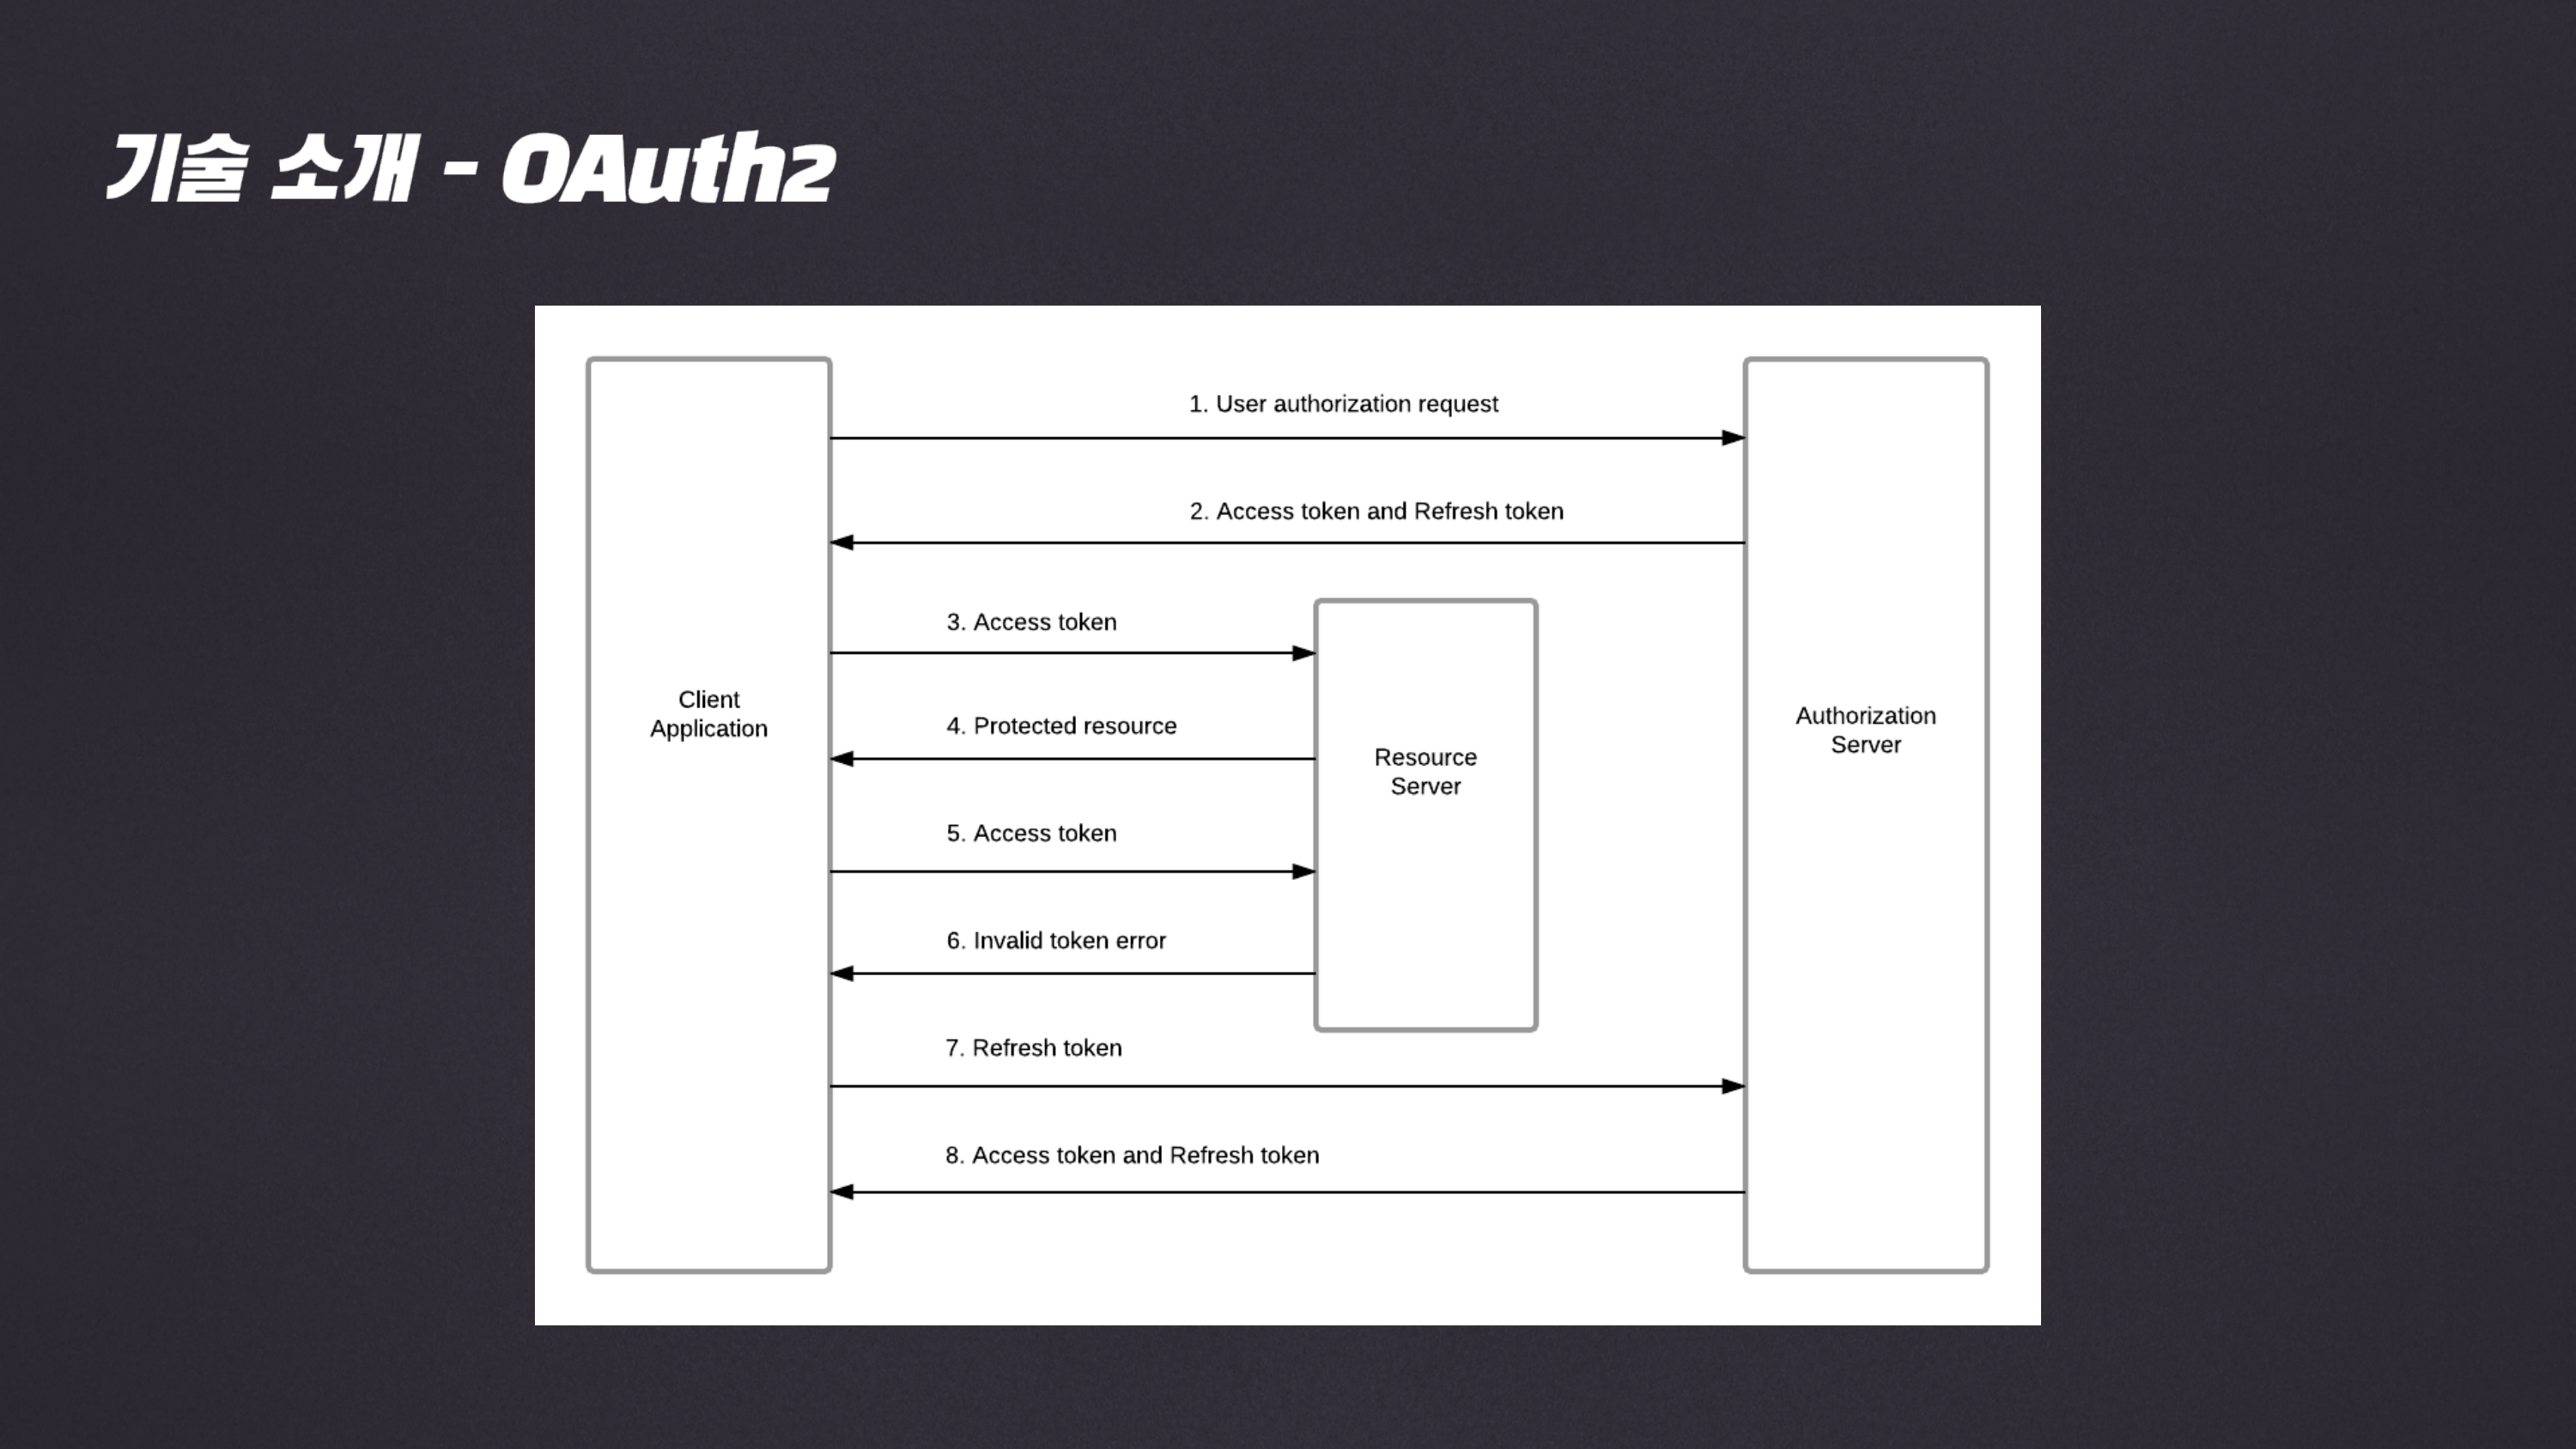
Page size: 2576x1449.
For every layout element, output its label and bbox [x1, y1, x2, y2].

picture [534, 305, 2041, 1325]
picture [84, 100, 873, 260]
text_box [0, 0, 2576, 1449]
